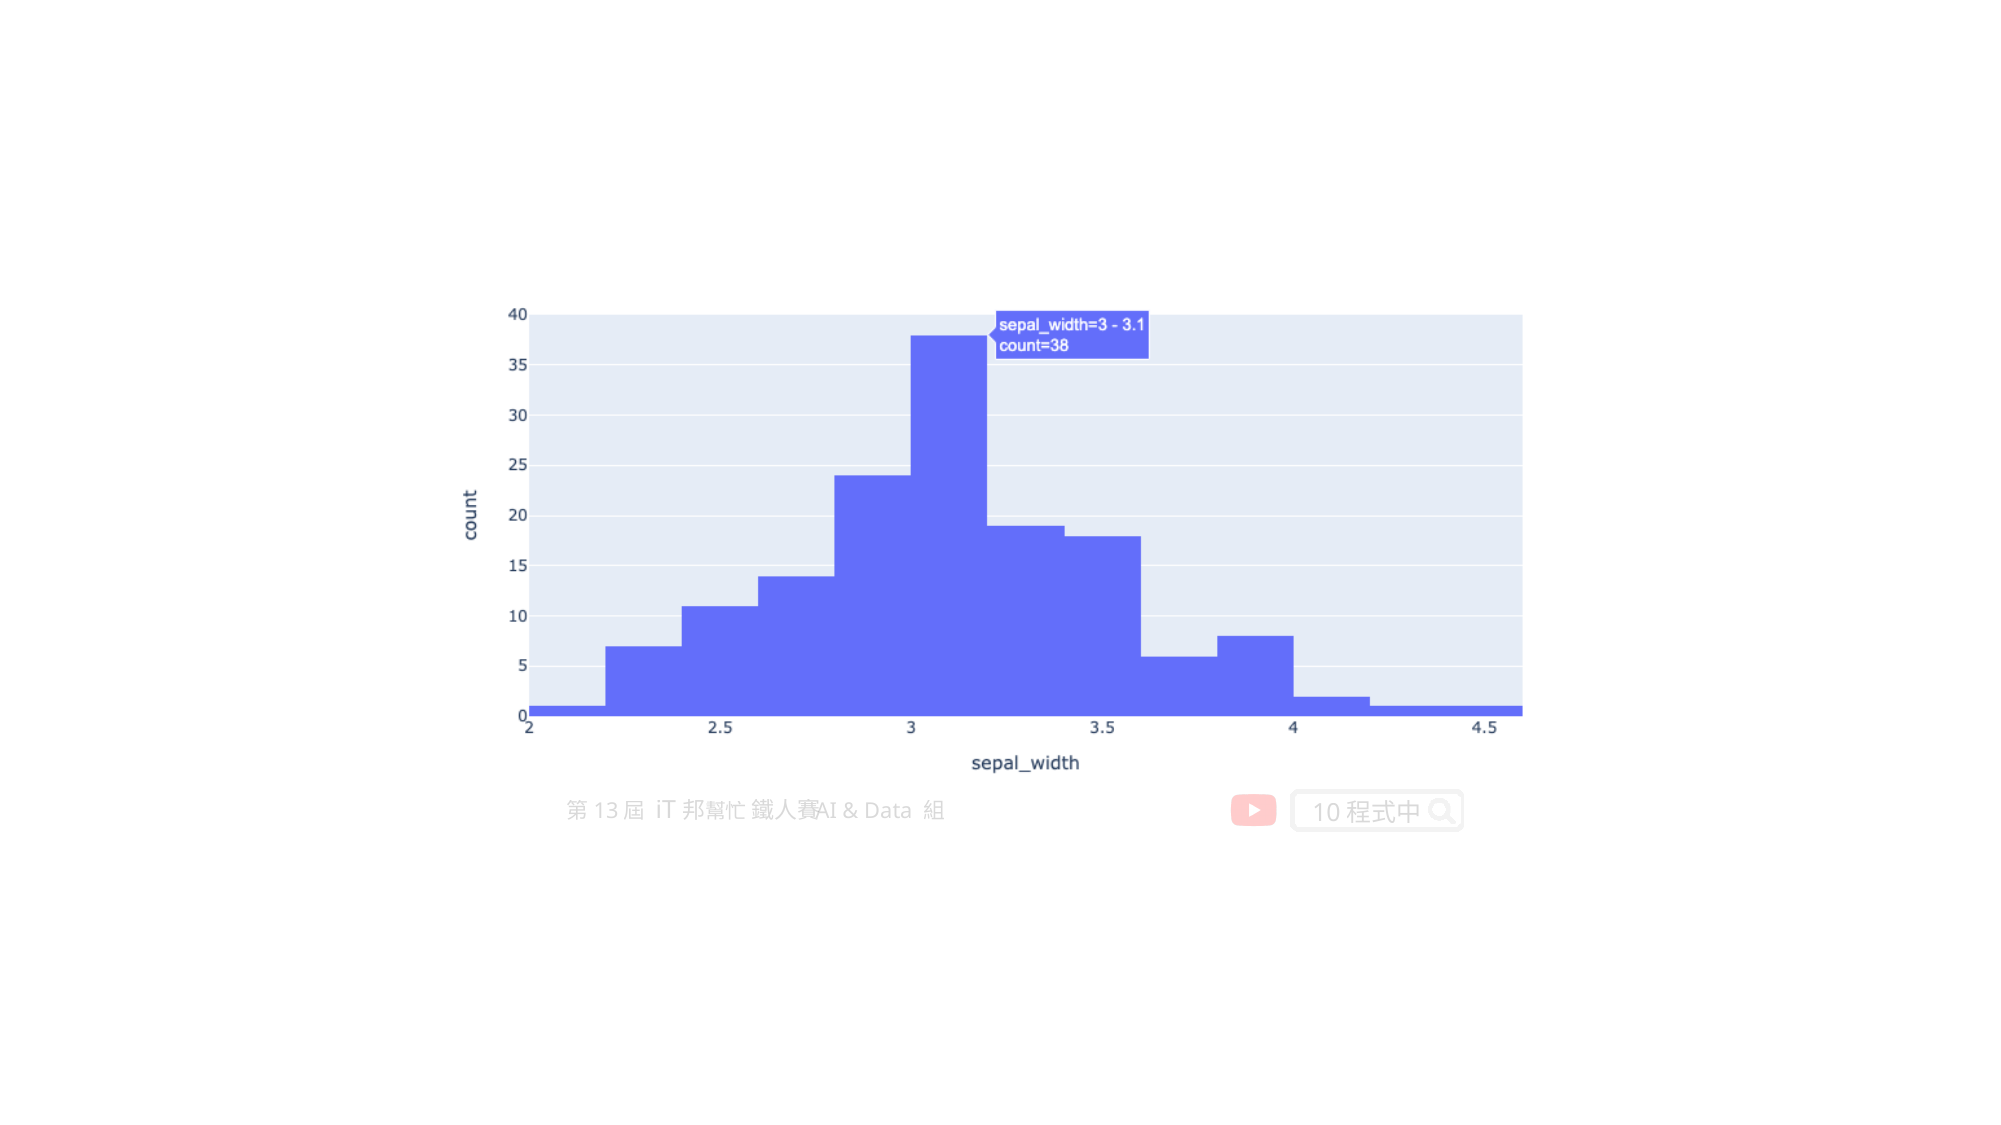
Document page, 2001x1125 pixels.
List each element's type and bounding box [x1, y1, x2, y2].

picture [418, 289, 1590, 785]
text_box [554, 785, 1501, 897]
